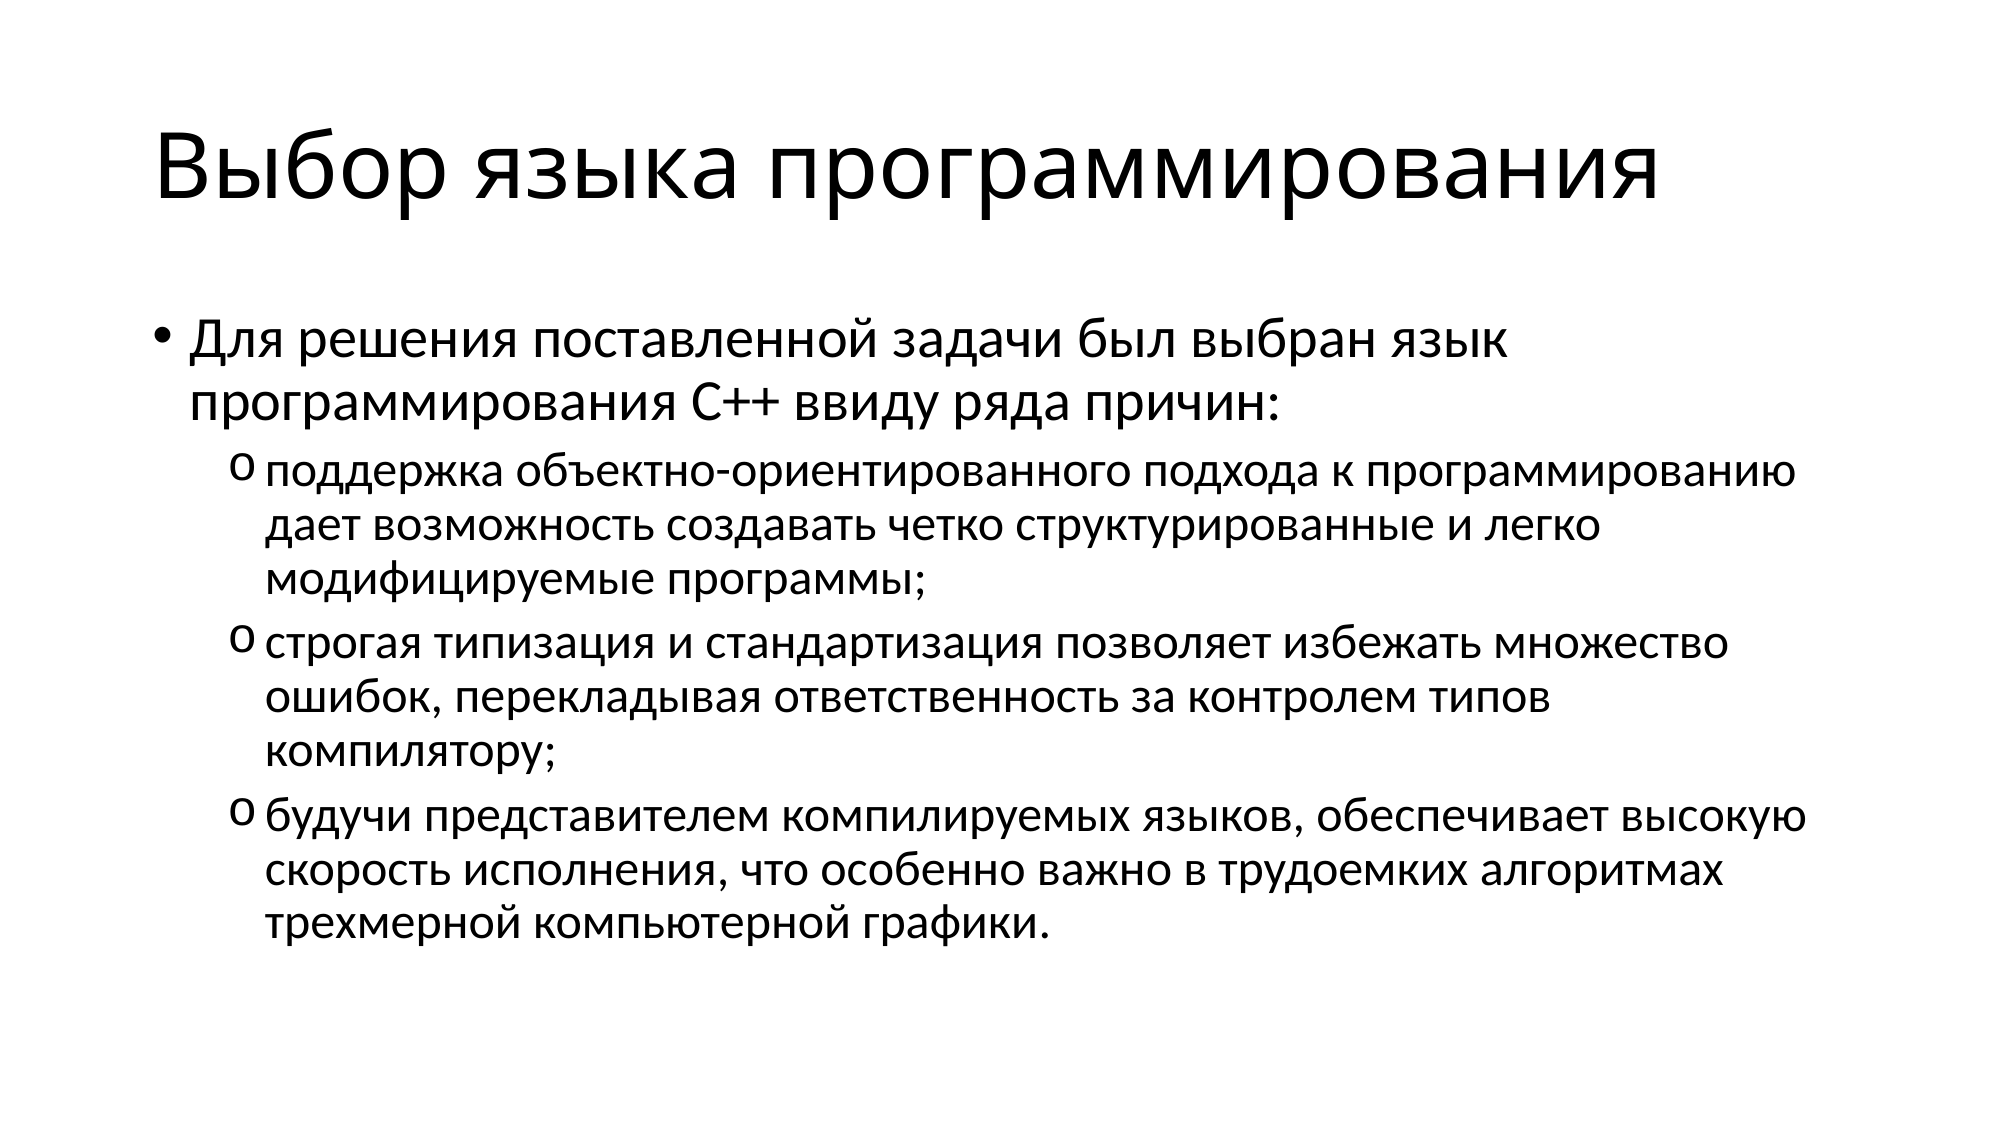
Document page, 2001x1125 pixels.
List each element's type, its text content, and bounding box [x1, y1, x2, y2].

list Для решения поставленной задачи был выбран язык программирования C++ ввиду ряда причин: поддержка объектно-ориентированного подхода к программированию дает возможность создавать четко структурированные и легко модифицируемые программы; строгая типизация и стандартизация позволяет избежать множество ошибок, перекладывая ответственность за контролем типов компилятору; будучи представителем компилируемых языков, обеспечивает высокую скорость исполнения, что особенно важно в трудоемких алгоритмах трехмерной компьютерной графики. [137, 299, 1863, 1014]
title Выбор языка программирования [137, 59, 1863, 278]
